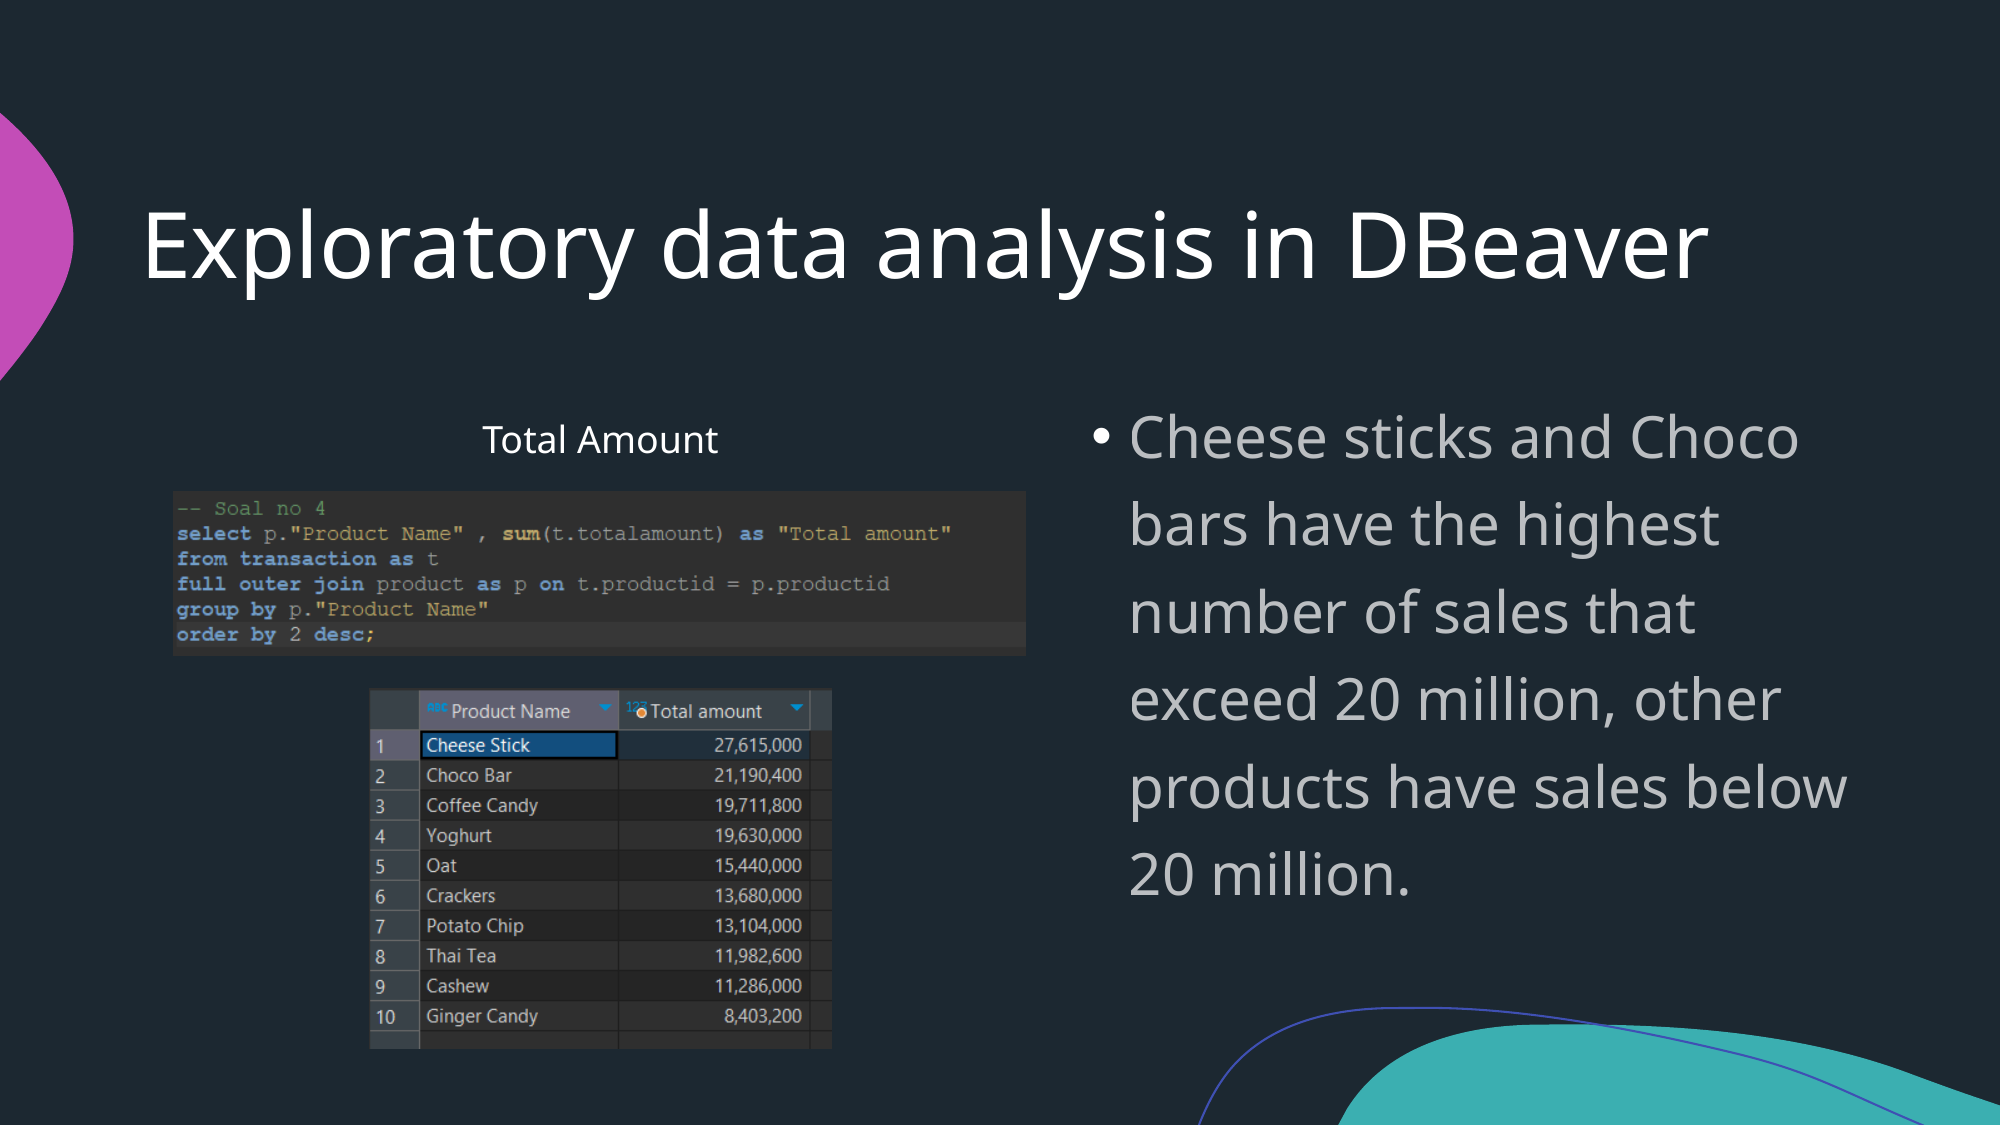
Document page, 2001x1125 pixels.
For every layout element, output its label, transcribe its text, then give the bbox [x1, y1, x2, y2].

title Exploratory data analysis in DBeaver [125, 123, 1875, 374]
picture [369, 688, 832, 1049]
text_box Total Amount [155, 408, 1046, 469]
picture [173, 491, 1026, 656]
list Cheese sticks and Choco bars have the highest number of sales that exceed 20 million, other products have sales below 20 million. [1076, 375, 1875, 1002]
